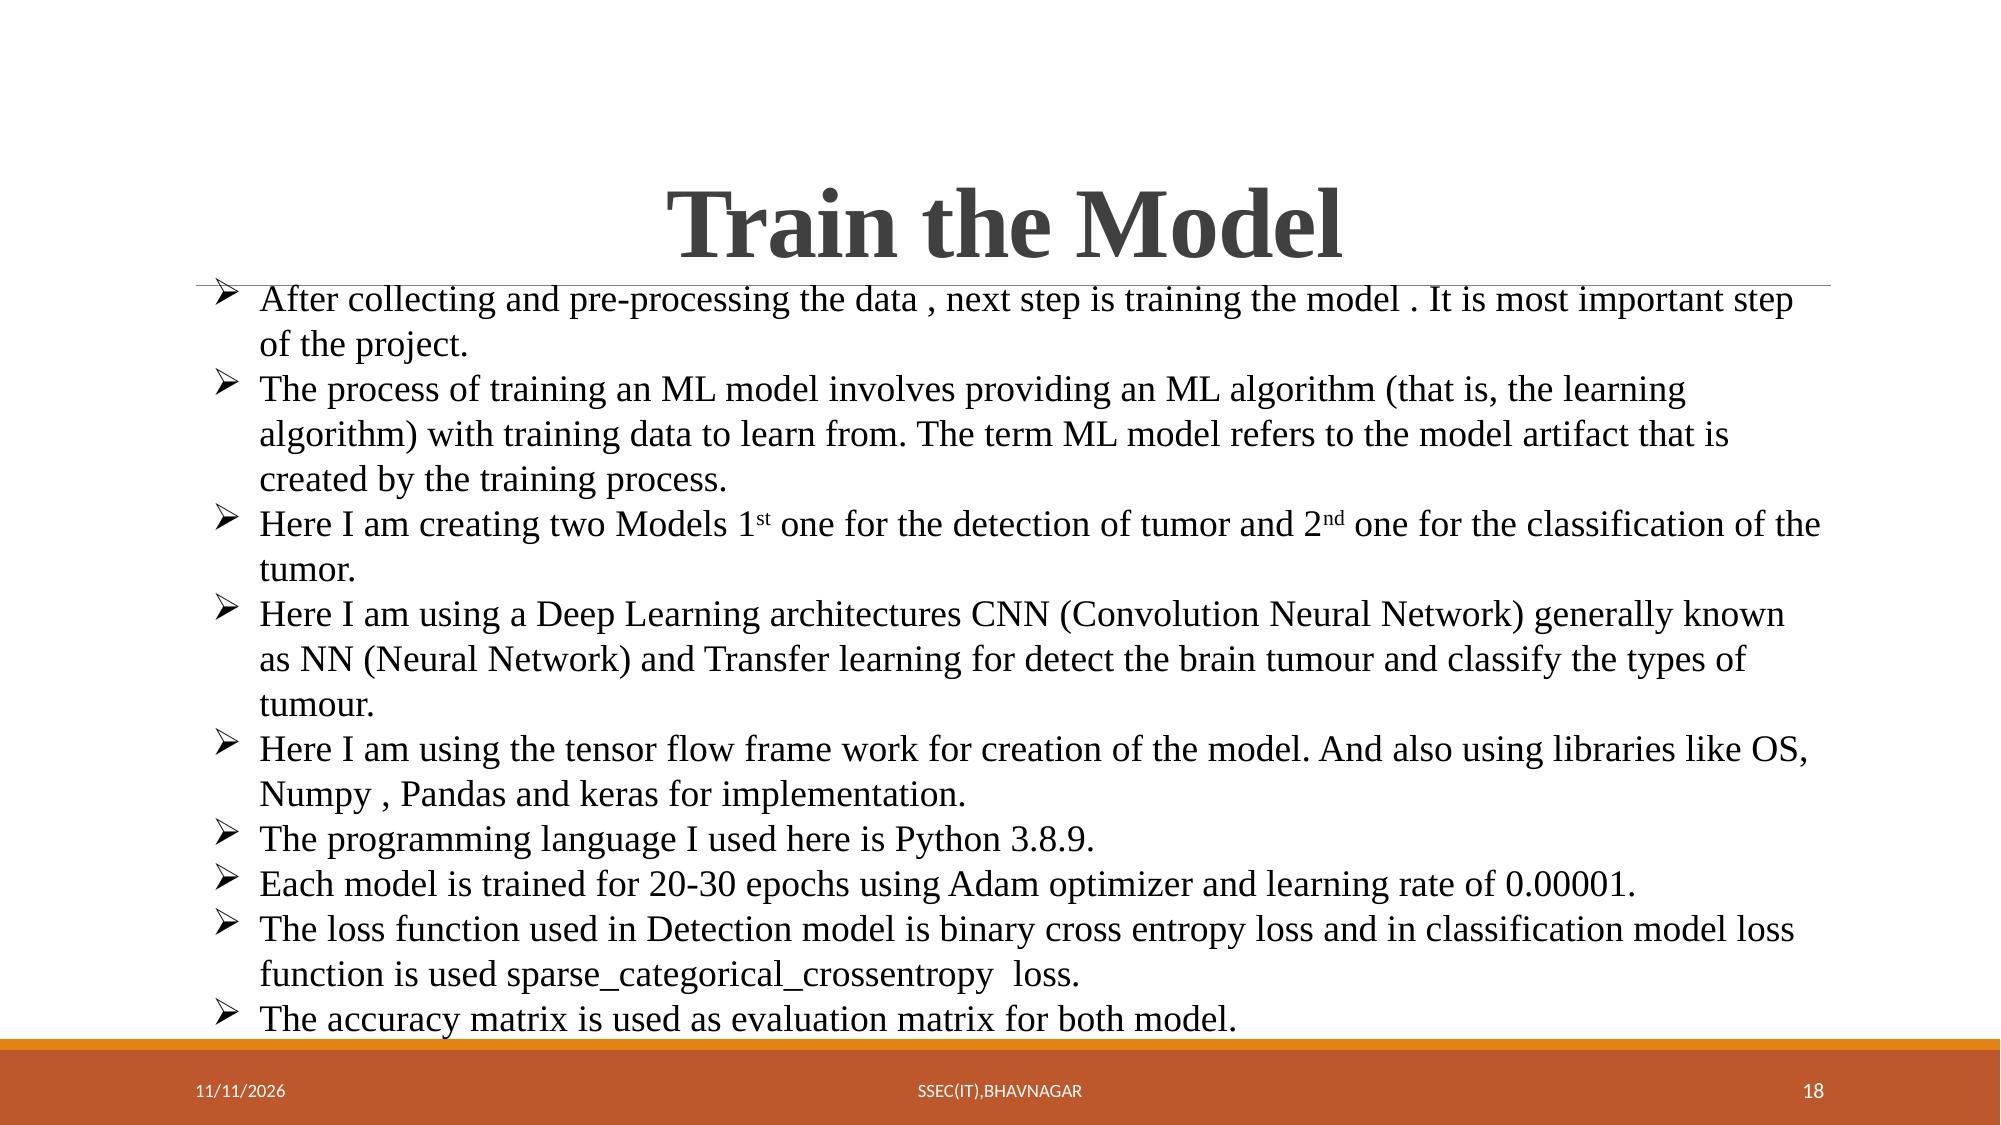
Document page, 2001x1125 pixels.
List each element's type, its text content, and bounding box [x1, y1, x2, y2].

title Train the Model [180, 47, 1830, 285]
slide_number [180, 1059, 586, 1120]
footer SSEC(IT),Bhavnagar [604, 1059, 1396, 1120]
text_box After collecting and pre-processing the data , next step is training the model . It is most important step of the project. The process of training an ML model involves providing an ML algorithm (that is, the learning algorithm) with training data to learn from. The term ML model refers to the model artifact that is created by the training process. Here I am creating two Models 1st one for the detection of tumor and 2nd one for the classification of the tumor. Here I am using a Deep Learning architectures CNN (Convolution Neural Network) generally known as NN (Neural Network) and Transfer learning for detect the brain tumour and classify the types of tumour. Here I am using the tensor flow frame work for creation of the model. And also using libraries like OS, Numpy , Pandas and keras for implementation. The programming language I used here is Python 3.8.9. Each model is trained for 20-30 epochs using Adam optimizer and learning rate of 0.00001. The loss function used in Detection model is binary cross entropy loss and in classification model loss function is used sparse_categorical_crossentropy loss. The accuracy matrix is used as evaluation matrix for both model. [197, 266, 1841, 1092]
slide_number 18 [1624, 1059, 1840, 1120]
